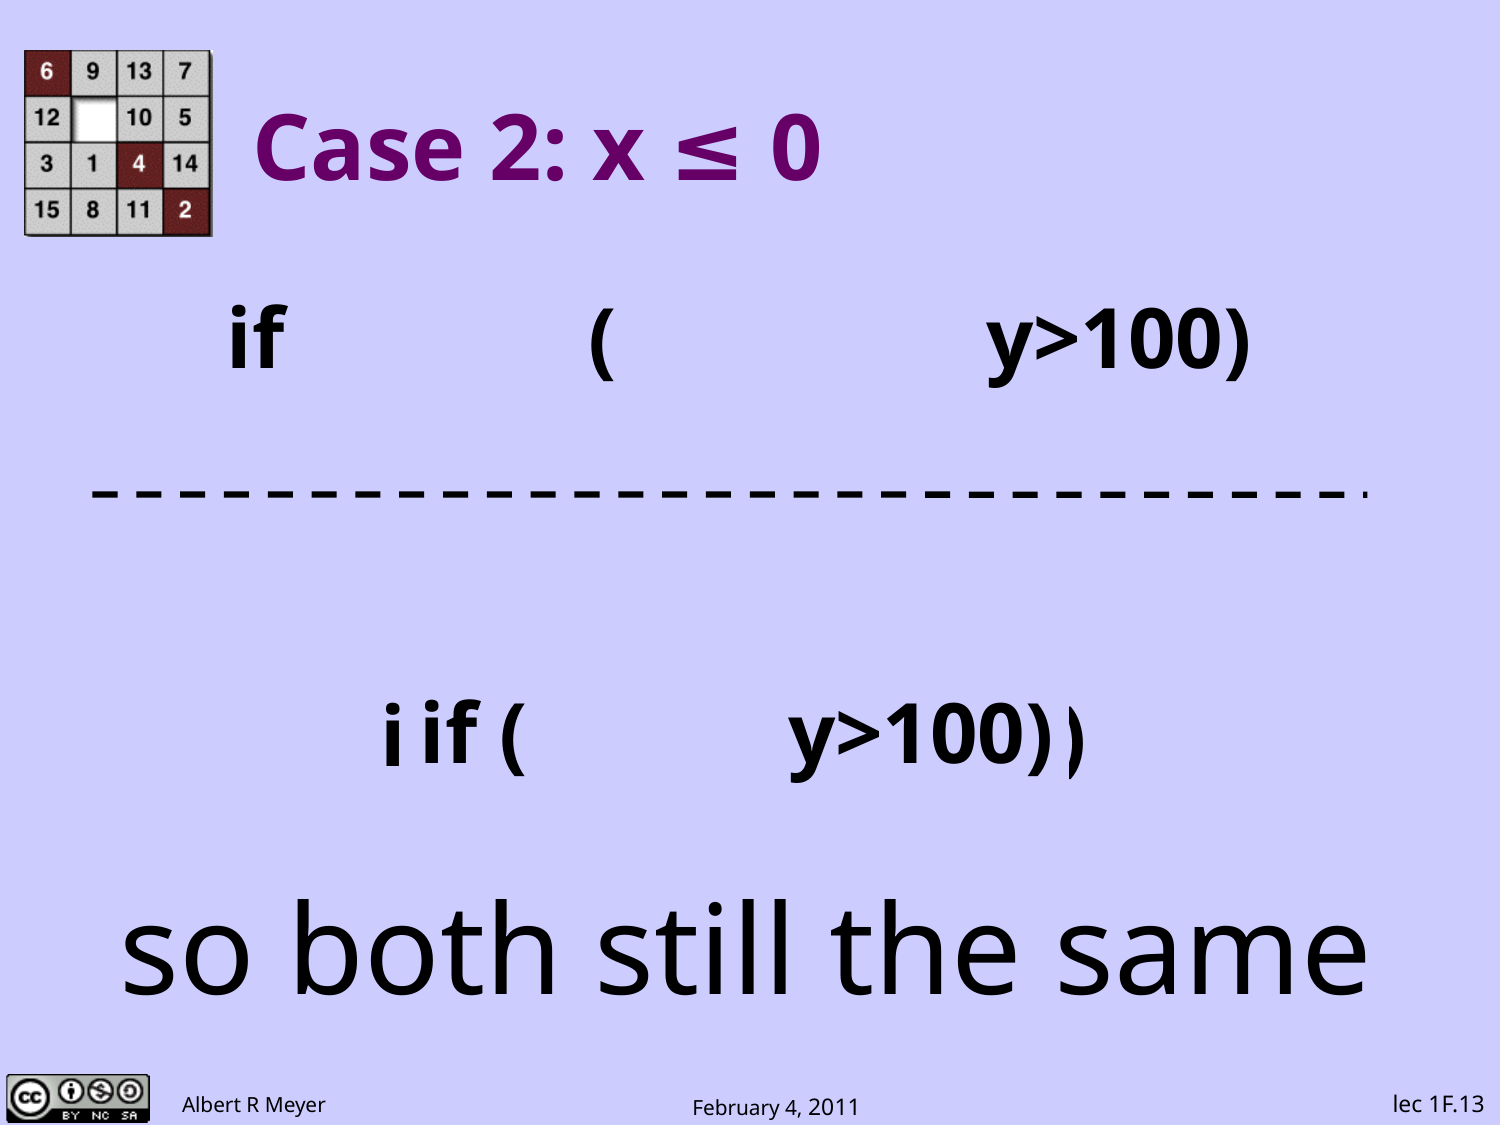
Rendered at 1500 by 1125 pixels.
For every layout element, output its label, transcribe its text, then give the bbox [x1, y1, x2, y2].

title Case 2: x ≤ 0 [237, 49, 1476, 238]
picture [6, 1074, 150, 1123]
text_box if ( y>100) [211, 278, 1290, 393]
picture [24, 50, 213, 237]
slide_number lec 1F.13 [1376, 1081, 1500, 1125]
text_box if ((x>0) || y>100) [365, 675, 1103, 791]
text_box if ( y>100) [404, 673, 1069, 788]
text_box so both still the same [104, 862, 1388, 1028]
